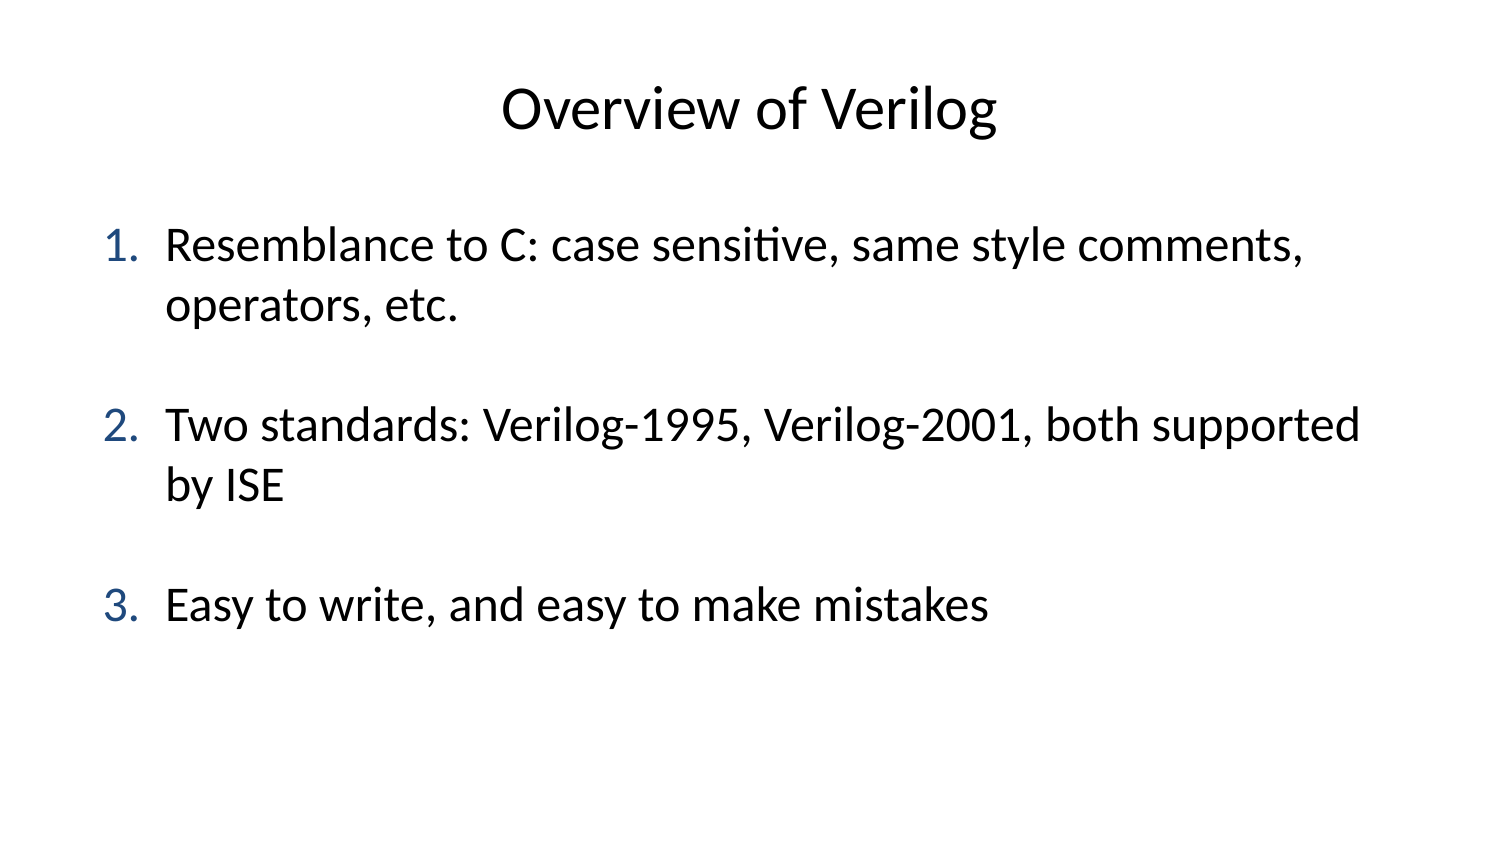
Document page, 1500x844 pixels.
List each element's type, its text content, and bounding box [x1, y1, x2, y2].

title Overview of Verilog [75, 33, 1425, 175]
list Resemblance to C: case sensitive, same style comments, operators, etc. Two standards: Verilog-1995, Verilog-2001, both supported by ISE Easy to write, and easy to make mistakes [75, 196, 1425, 808]
